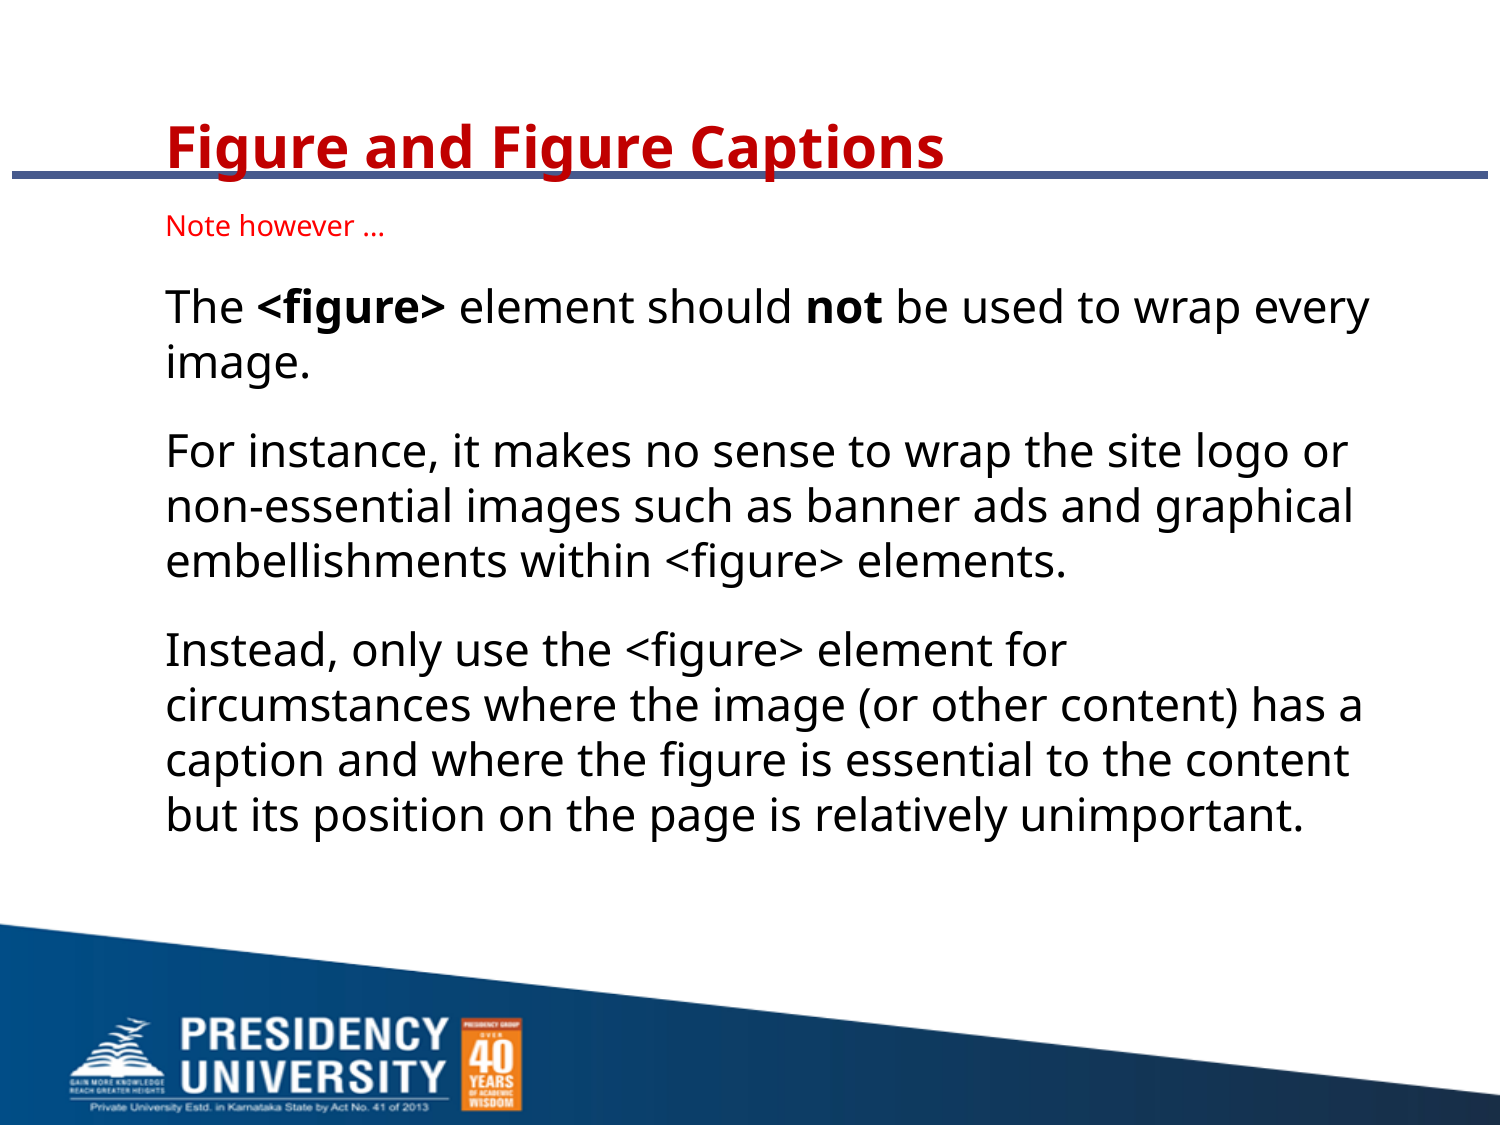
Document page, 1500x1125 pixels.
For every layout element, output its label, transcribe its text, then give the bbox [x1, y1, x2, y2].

list Note however … [150, 200, 1200, 250]
list The <figure> element should not be used to wrap every image. For instance, it makes no sense to wrap the site logo or non-essential images such as banner ads and graphical embellishments within <figure> elements. Instead, only use the <figure> element for circumstances where the image (or other content) has a caption and where the figure is essential to the content but its position on the page is relatively unimportant. [150, 270, 1388, 1013]
picture [0, 921, 1500, 1125]
title Figure and Figure Captions [150, 20, 1425, 188]
